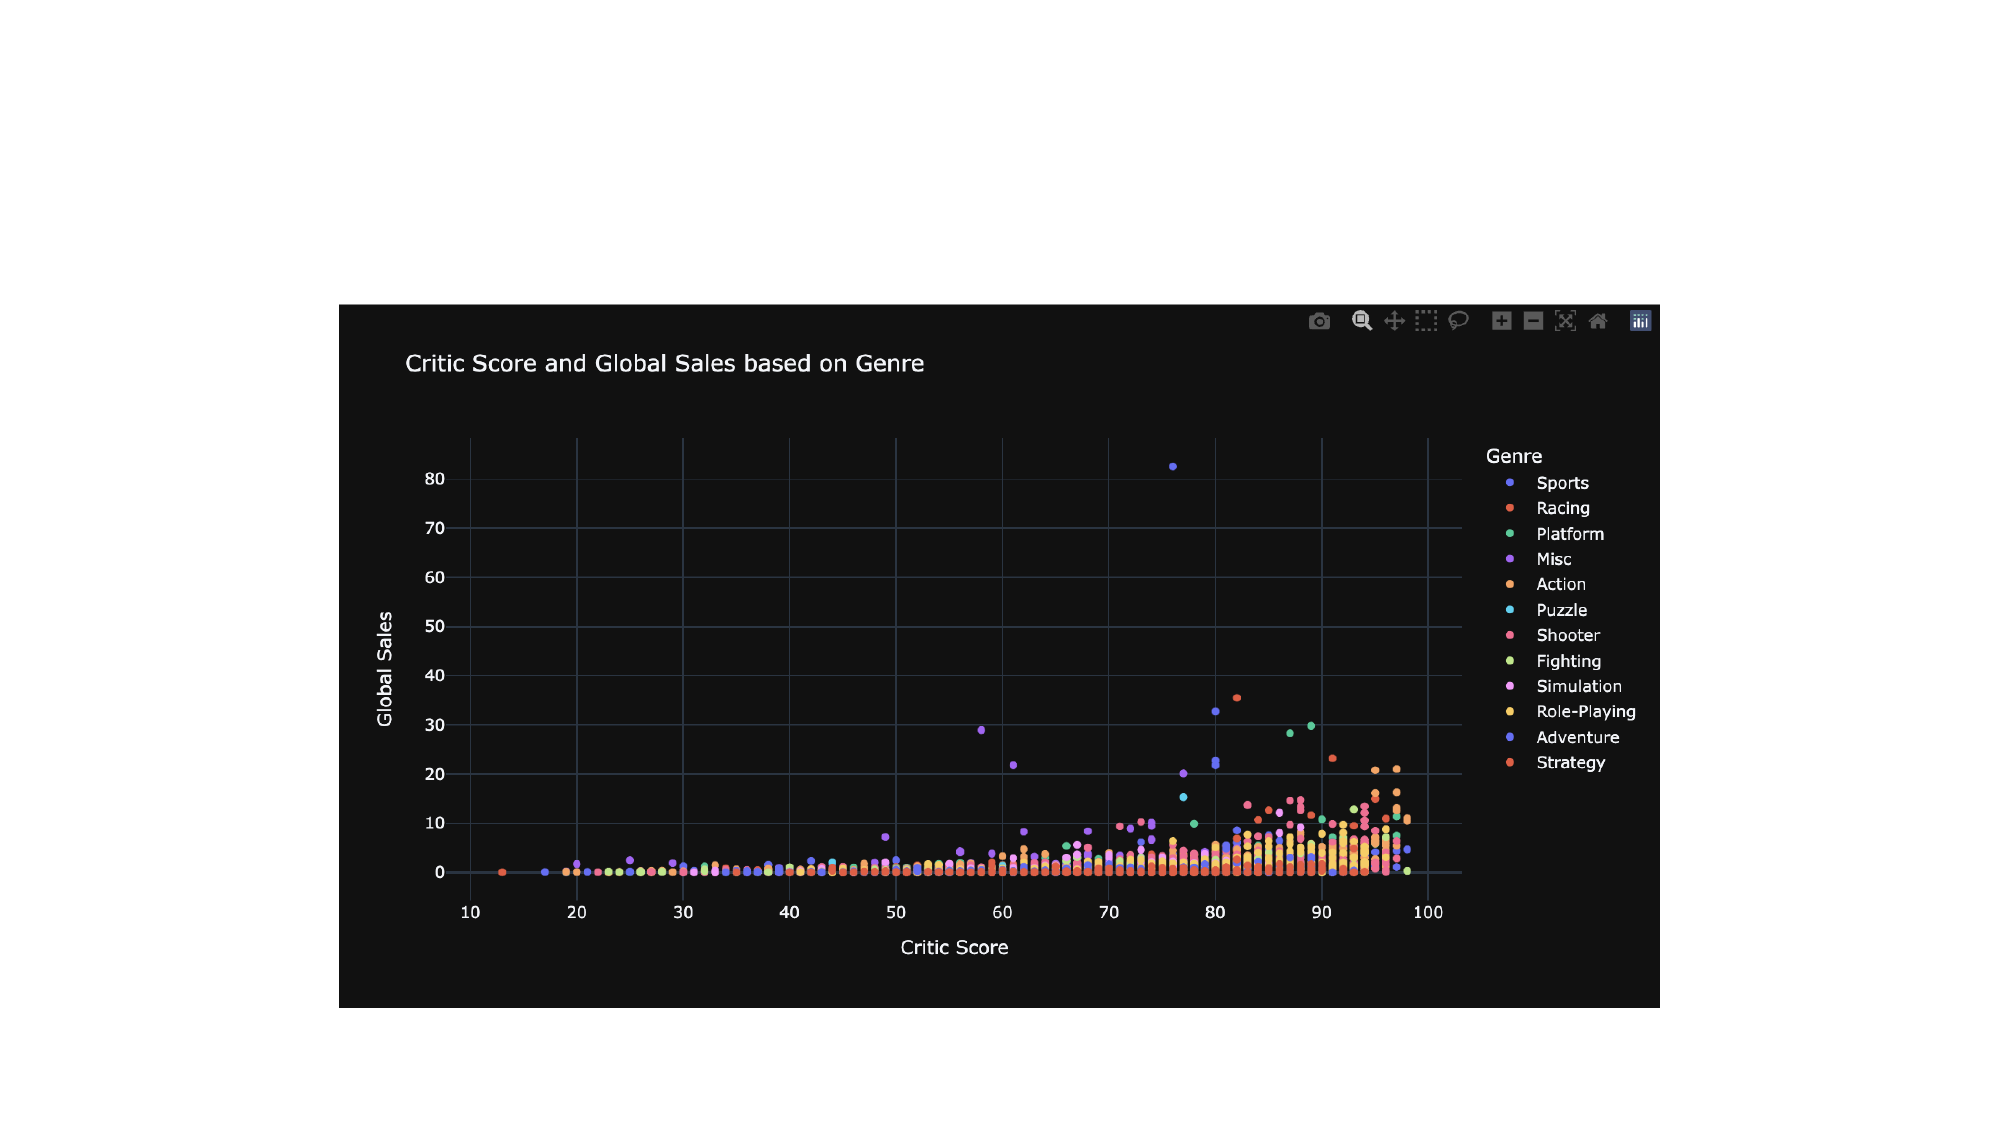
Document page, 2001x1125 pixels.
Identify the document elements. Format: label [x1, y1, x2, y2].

list [333, 299, 1667, 1014]
